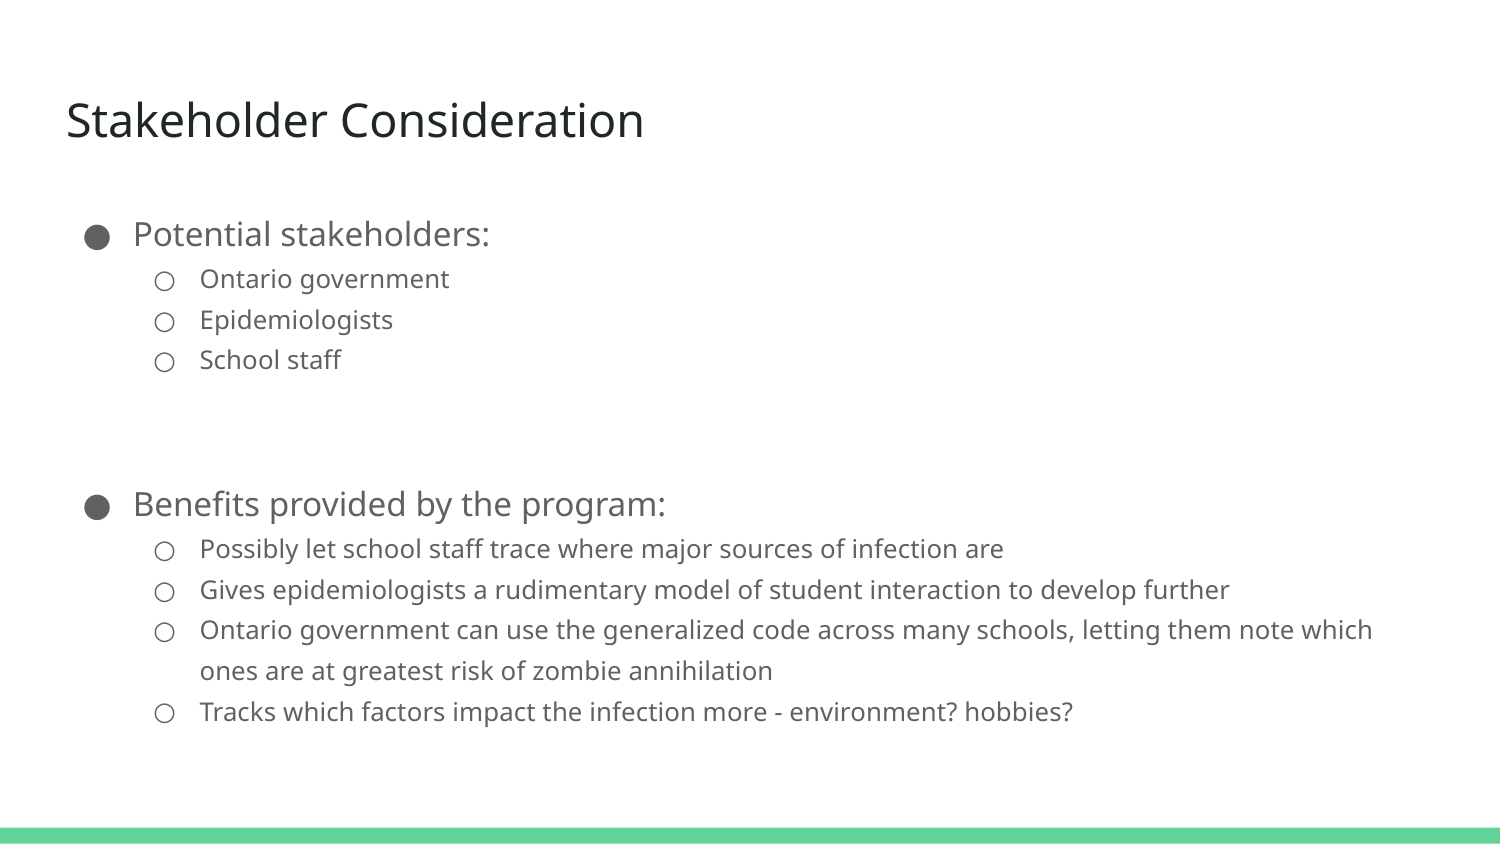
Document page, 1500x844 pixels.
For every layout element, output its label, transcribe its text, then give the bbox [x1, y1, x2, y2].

list Potential stakeholders: Ontario government Epidemiologists School staff Benefits provided by the program: Possibly let school staff trace where major sources of infection are Gives epidemiologists a rudimentary model of student interaction to develop further Ontario government can use the generalized code across many schools, letting them note which ones are at greatest risk of zombie annihilation Tracks which factors impact the infection more - environment? hobbies? [51, 189, 1449, 750]
title Stakeholder Consideration [51, 72, 1449, 167]
